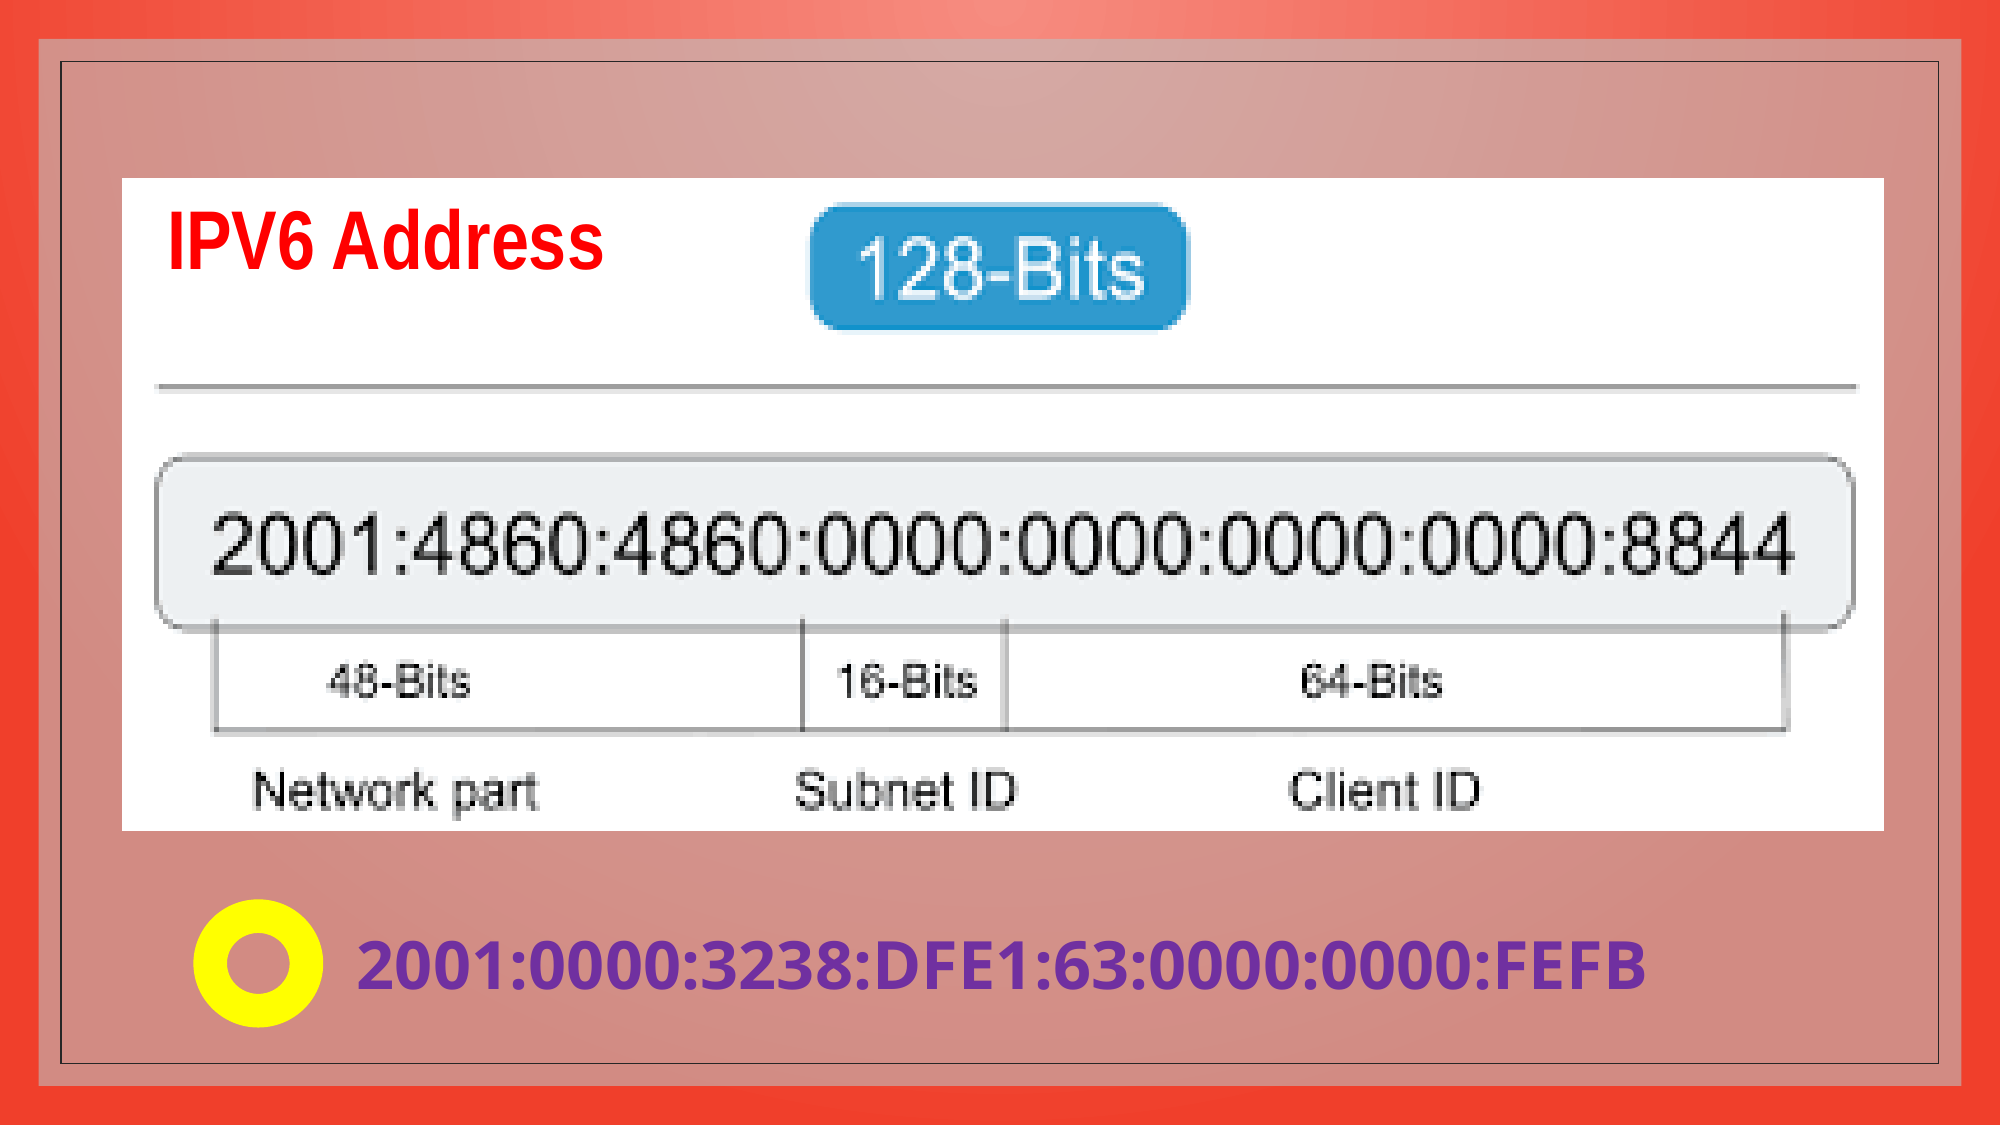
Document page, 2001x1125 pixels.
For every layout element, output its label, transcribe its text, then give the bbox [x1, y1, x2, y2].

text_box [193, 899, 324, 1028]
picture [122, 178, 1884, 831]
text_box 2001:0000:3238:DFE1:63:0000:0000:FEFB [341, 915, 1664, 1011]
